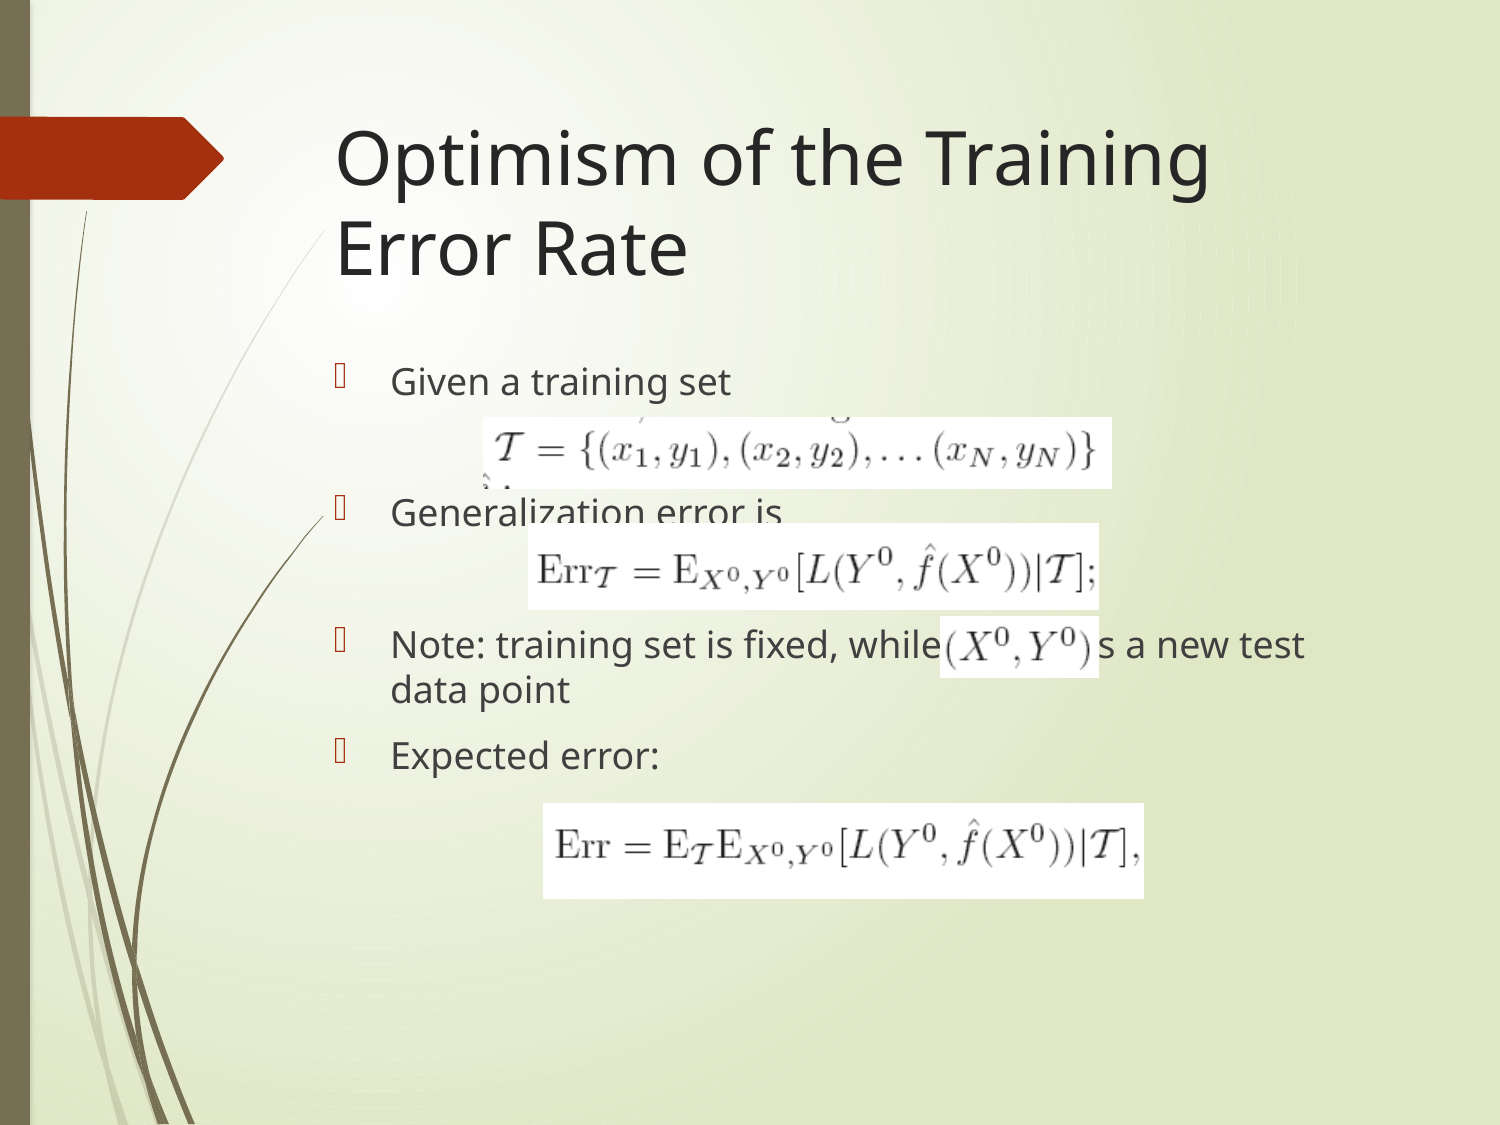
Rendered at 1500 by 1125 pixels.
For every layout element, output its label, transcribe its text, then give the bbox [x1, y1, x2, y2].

title Optimism of the Training Error Rate [319, 102, 1400, 313]
list Given a training set Generalization error is Note: training set is fixed, while is a new test data point Expected error: [318, 350, 1400, 970]
picture [483, 416, 1112, 490]
picture [527, 523, 1099, 610]
picture [543, 803, 1144, 900]
picture [940, 616, 1099, 678]
